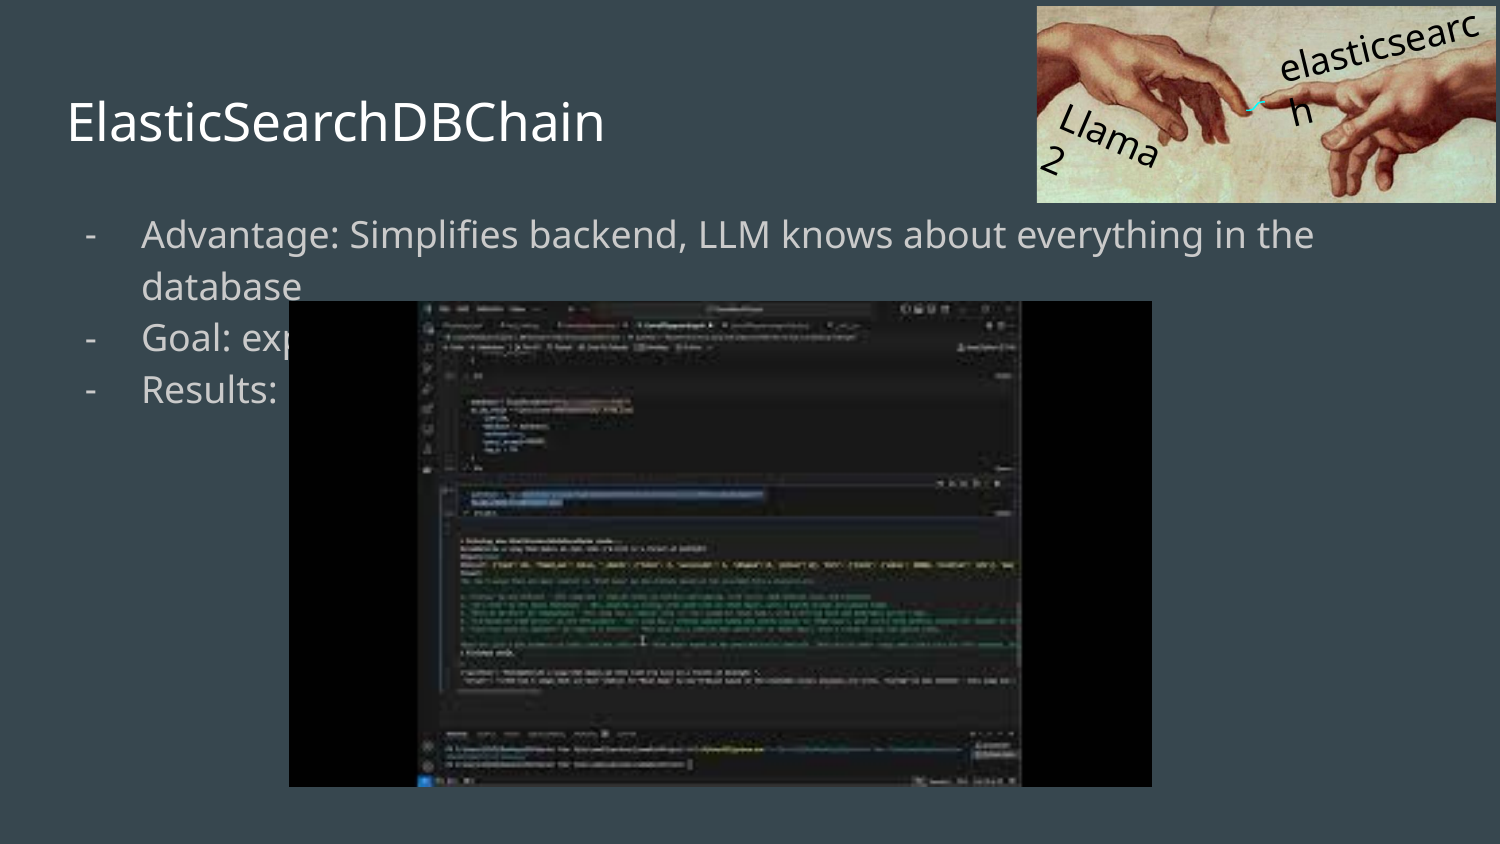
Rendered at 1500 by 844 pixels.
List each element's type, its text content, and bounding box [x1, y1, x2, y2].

title ElasticSearchDBChain [51, 72, 1027, 167]
list Advantage: Simplifies backend, LLM knows about everything in the database Goal: explore and see if it is viable Results: [51, 189, 1449, 750]
picture [289, 301, 1153, 787]
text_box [1032, 0, 1500, 207]
